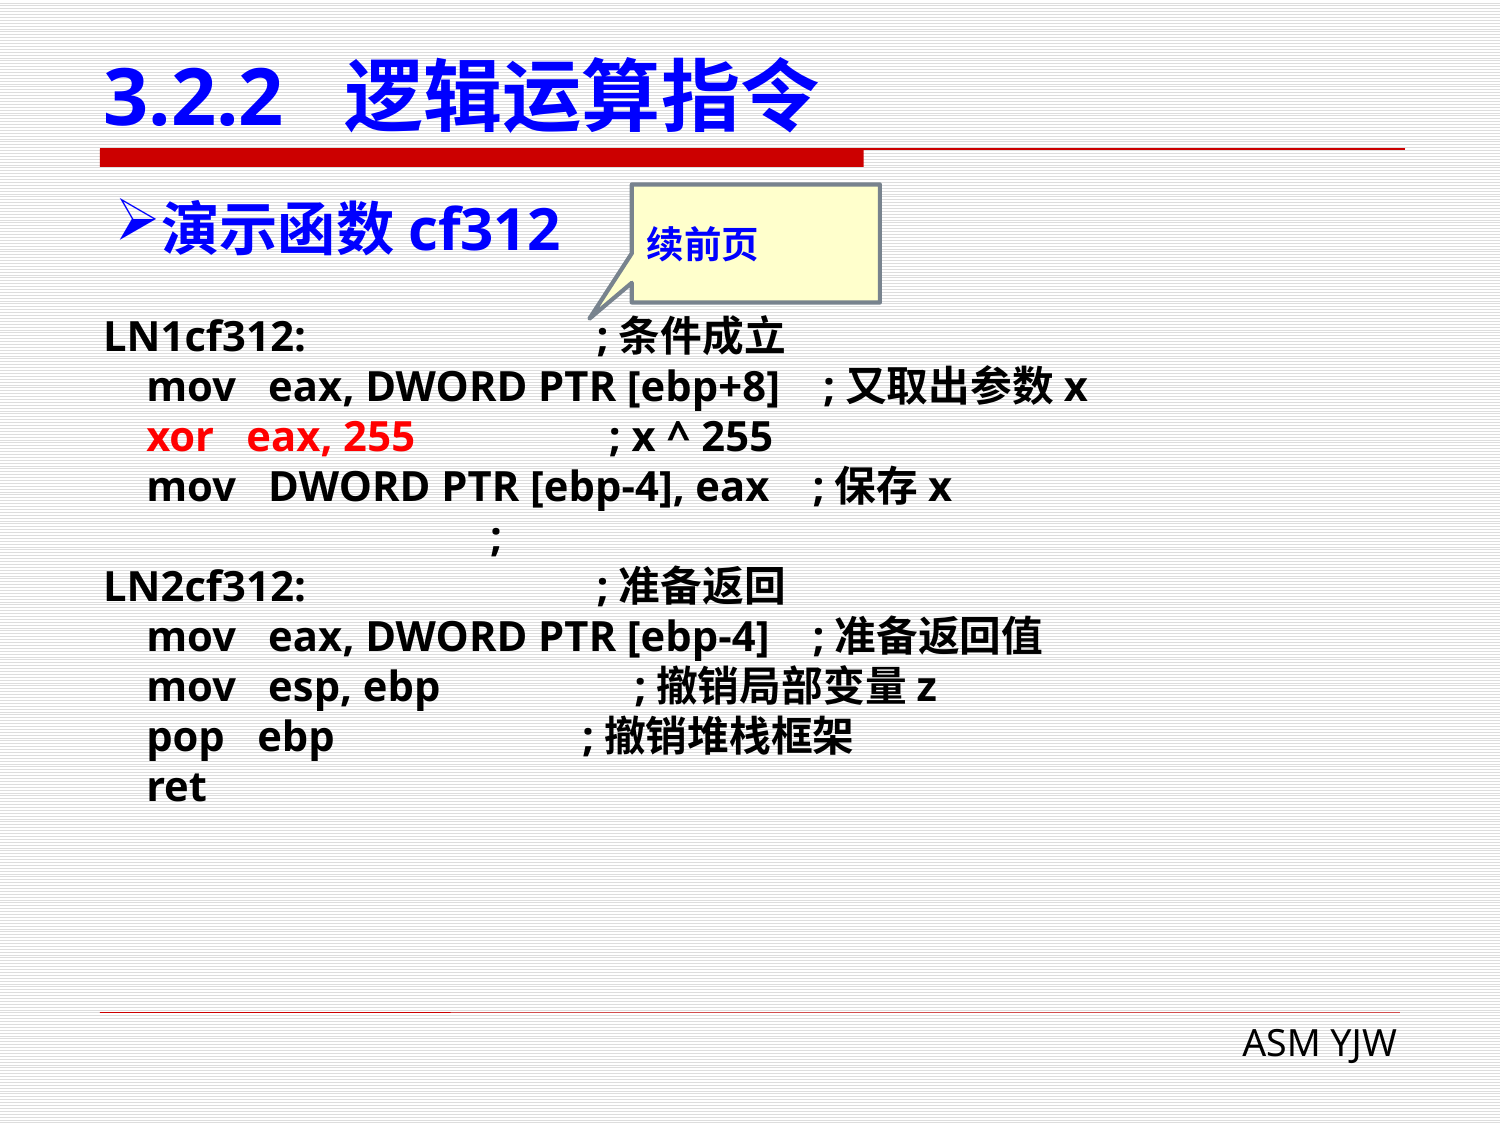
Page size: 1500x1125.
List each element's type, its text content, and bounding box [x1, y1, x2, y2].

text_box 续前页 [587, 182, 882, 321]
text_box 演示函数cf312 [100, 184, 629, 270]
title 3.2.2 逻辑运算指令 [88, 42, 1448, 149]
text_box LN1cf312: ;条件成立 mov eax, DWORD PTR [ebp+8] ;又取出参数x xor eax, 255 ; x ^ 255 mov DWORD PTR [ebp-4], eax ;保存x ; LN2cf312: ;准备返回 mov eax, DWORD PTR [ebp-4] ;准备返回值 mov esp, ebp ;撤销局部变量z pop ebp ;撤销堆栈框架 ret [88, 302, 1448, 818]
text_box 演示函数cf312 [882, 184, 1400, 270]
